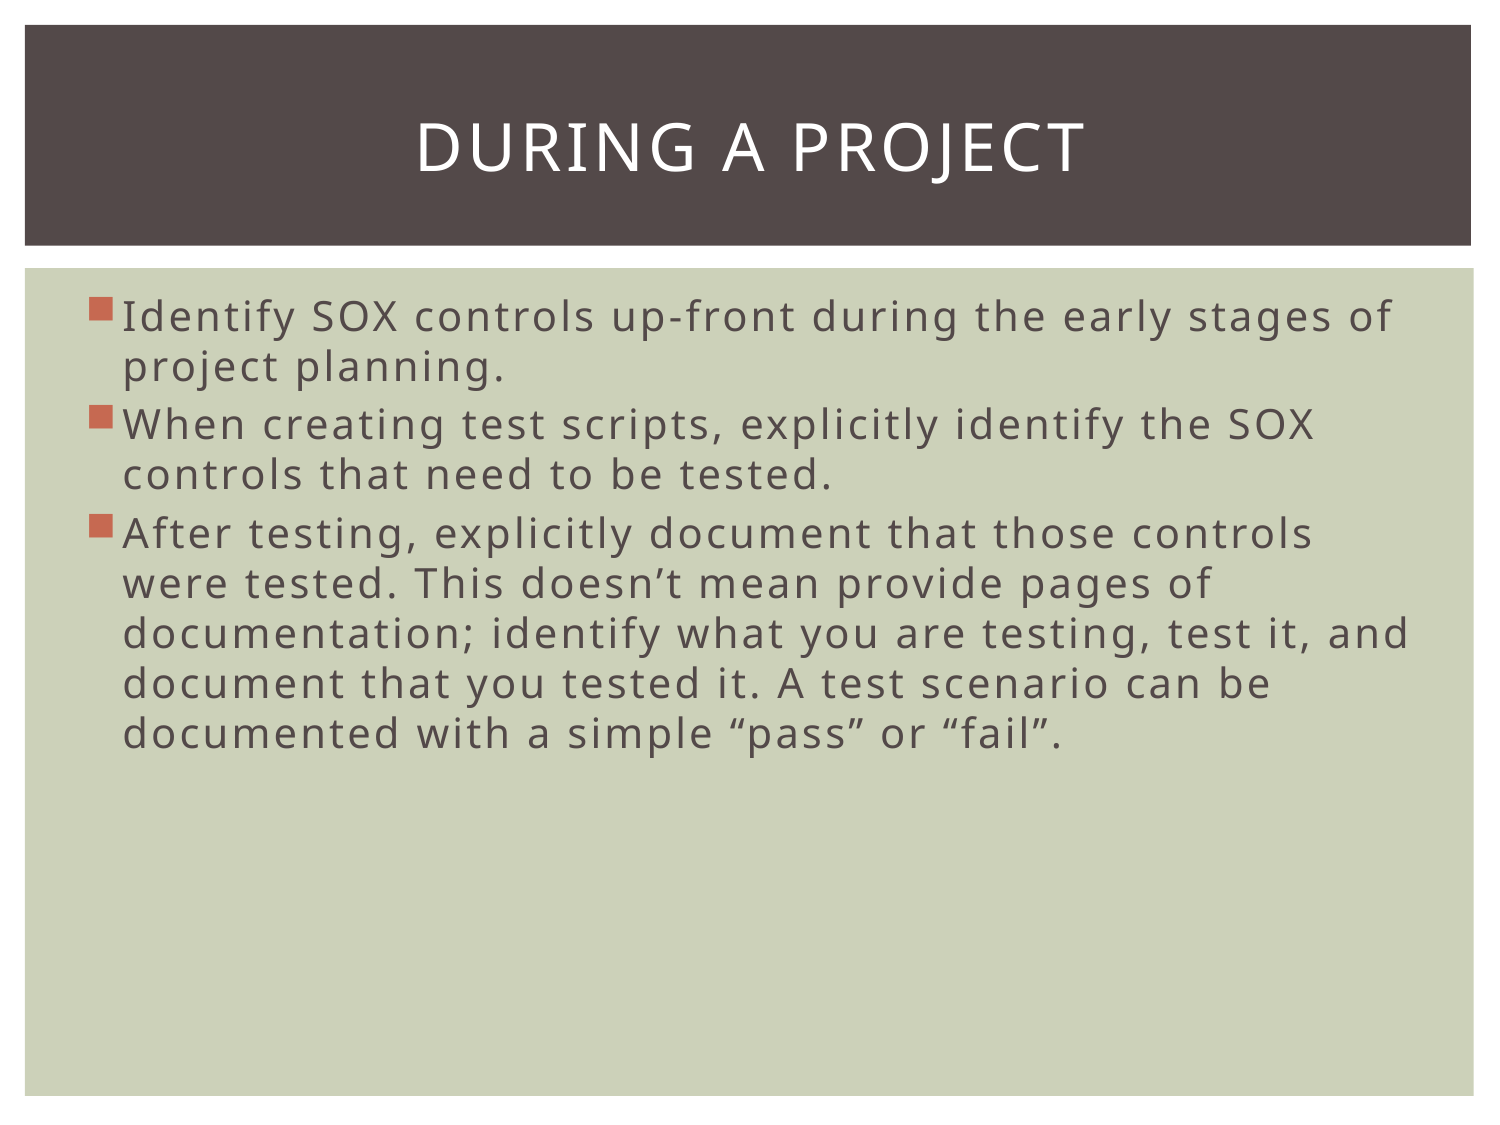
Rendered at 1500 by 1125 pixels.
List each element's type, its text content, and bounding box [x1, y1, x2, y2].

title During a Project [62, 58, 1438, 232]
list Identify SOX controls up-front during the early stages of project planning. When creating test scripts, explicitly identify the SOX controls that need to be tested. After testing, explicitly document that those controls were tested. This doesn’t mean provide pages of documentation; identify what you are testing, test it, and document that you tested it. A test scenario can be documented with a simple “pass” or “fail”. [62, 281, 1442, 1005]
